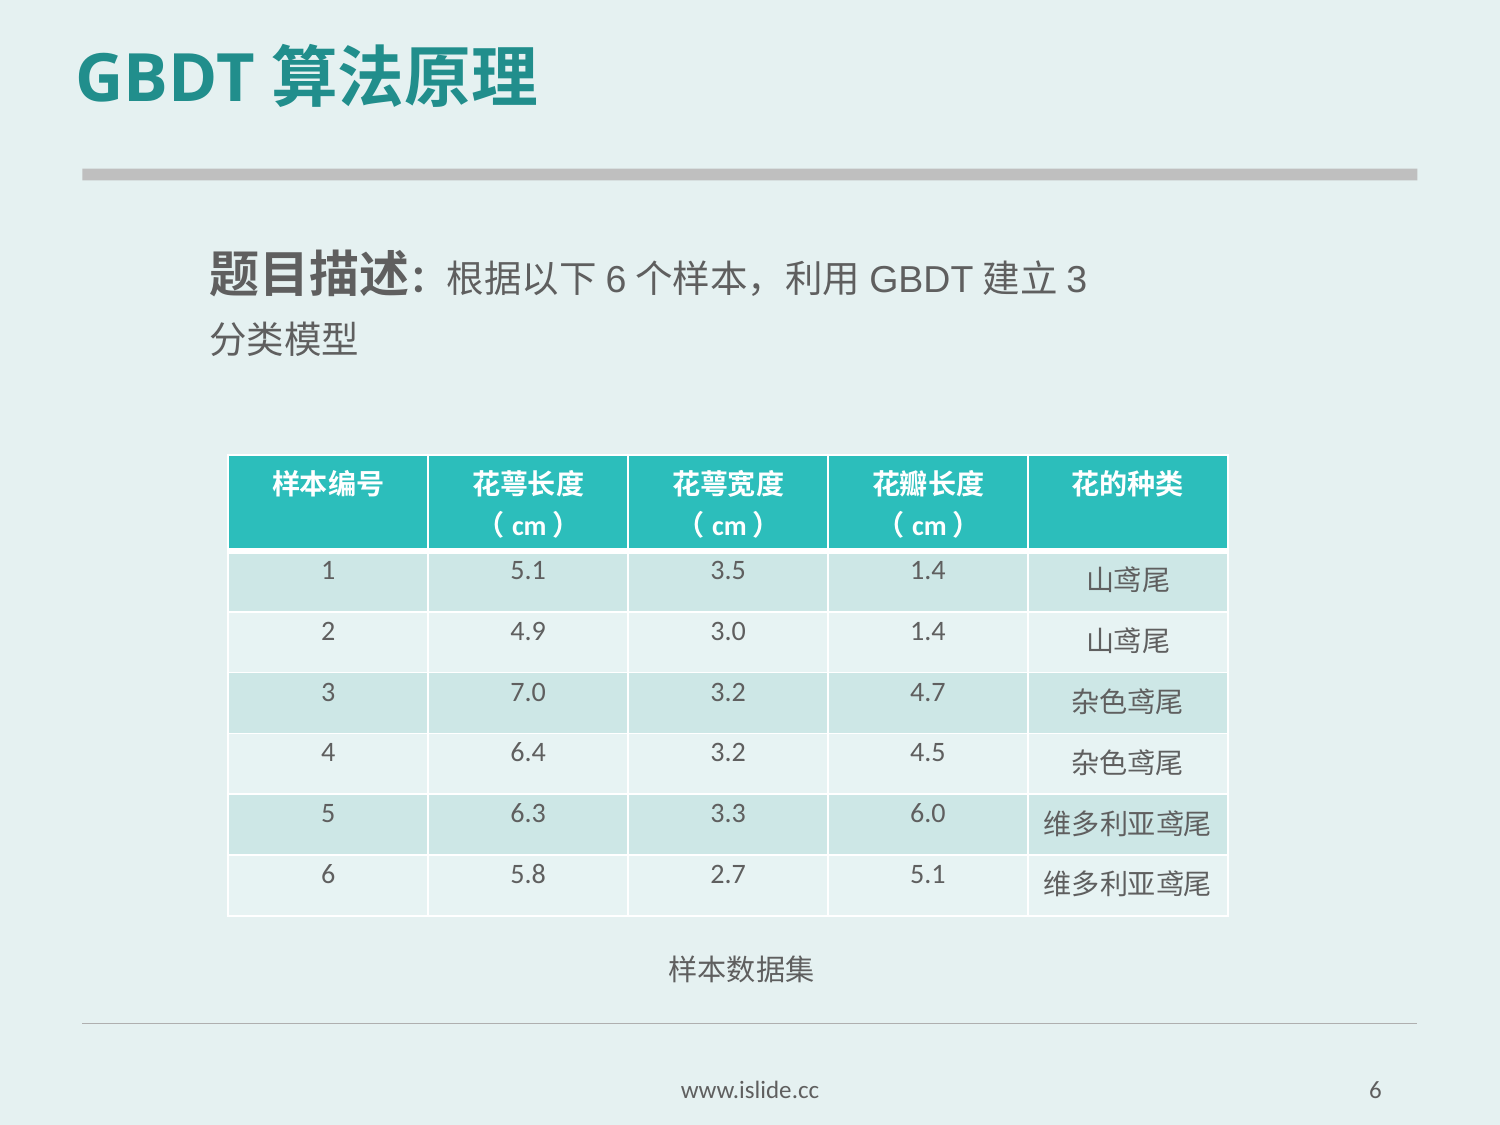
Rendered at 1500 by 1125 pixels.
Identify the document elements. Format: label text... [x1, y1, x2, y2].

table_cell 2 [229, 613, 427, 672]
table_cell 4.7 [829, 673, 1027, 733]
table_header 花萼宽度（cm） [629, 456, 827, 548]
table_cell 7.0 [429, 673, 627, 733]
table_cell 杂色鸢尾 [1029, 734, 1227, 793]
table_cell 杂色鸢尾 [1029, 673, 1227, 733]
table_header 样本编号 [229, 456, 427, 548]
slide_number 6 [1059, 1058, 1397, 1119]
table_cell 5.1 [829, 856, 1027, 915]
table_cell 4.9 [429, 613, 627, 672]
title GBDT算法原理 [60, 27, 1445, 133]
table_cell 3.2 [629, 673, 827, 733]
table_cell 3.5 [629, 554, 827, 611]
table_cell 5.1 [429, 554, 627, 611]
table_cell 6.4 [429, 734, 627, 793]
table_cell 2.7 [629, 856, 827, 915]
table_cell 山鸢尾 [1029, 554, 1227, 611]
table_cell 维多利亚鸢尾 [1029, 795, 1227, 854]
table_cell 1.4 [829, 554, 1027, 611]
table_cell 1 [229, 554, 427, 611]
table_cell 6.3 [429, 795, 627, 854]
table_cell 山鸢尾 [1029, 613, 1227, 672]
table_cell 3.3 [629, 795, 827, 854]
table_cell 6 [229, 856, 427, 915]
table_cell 3 [229, 673, 427, 733]
table_cell 4 [229, 734, 427, 793]
table_cell 1.4 [829, 613, 1027, 672]
table_header 花萼长度（cm） [429, 456, 627, 548]
text_box 题目描述：根据以下6个样本，利用GBDT建立3分类模型 [194, 217, 1143, 369]
table_header 花瓣长度（cm） [829, 456, 1027, 548]
table_header 花的种类 [1029, 456, 1227, 548]
footer www.islide.cc [496, 1058, 1004, 1119]
table_cell 6.0 [829, 795, 1027, 854]
text_box 样本数据集 [576, 933, 907, 994]
table_cell 3.2 [629, 734, 827, 793]
table_cell 4.5 [829, 734, 1027, 793]
table_cell 5.8 [429, 856, 627, 915]
table_cell 5 [229, 795, 427, 854]
table_cell 3.0 [629, 613, 827, 672]
table_cell 维多利亚鸢尾 [1029, 856, 1227, 915]
